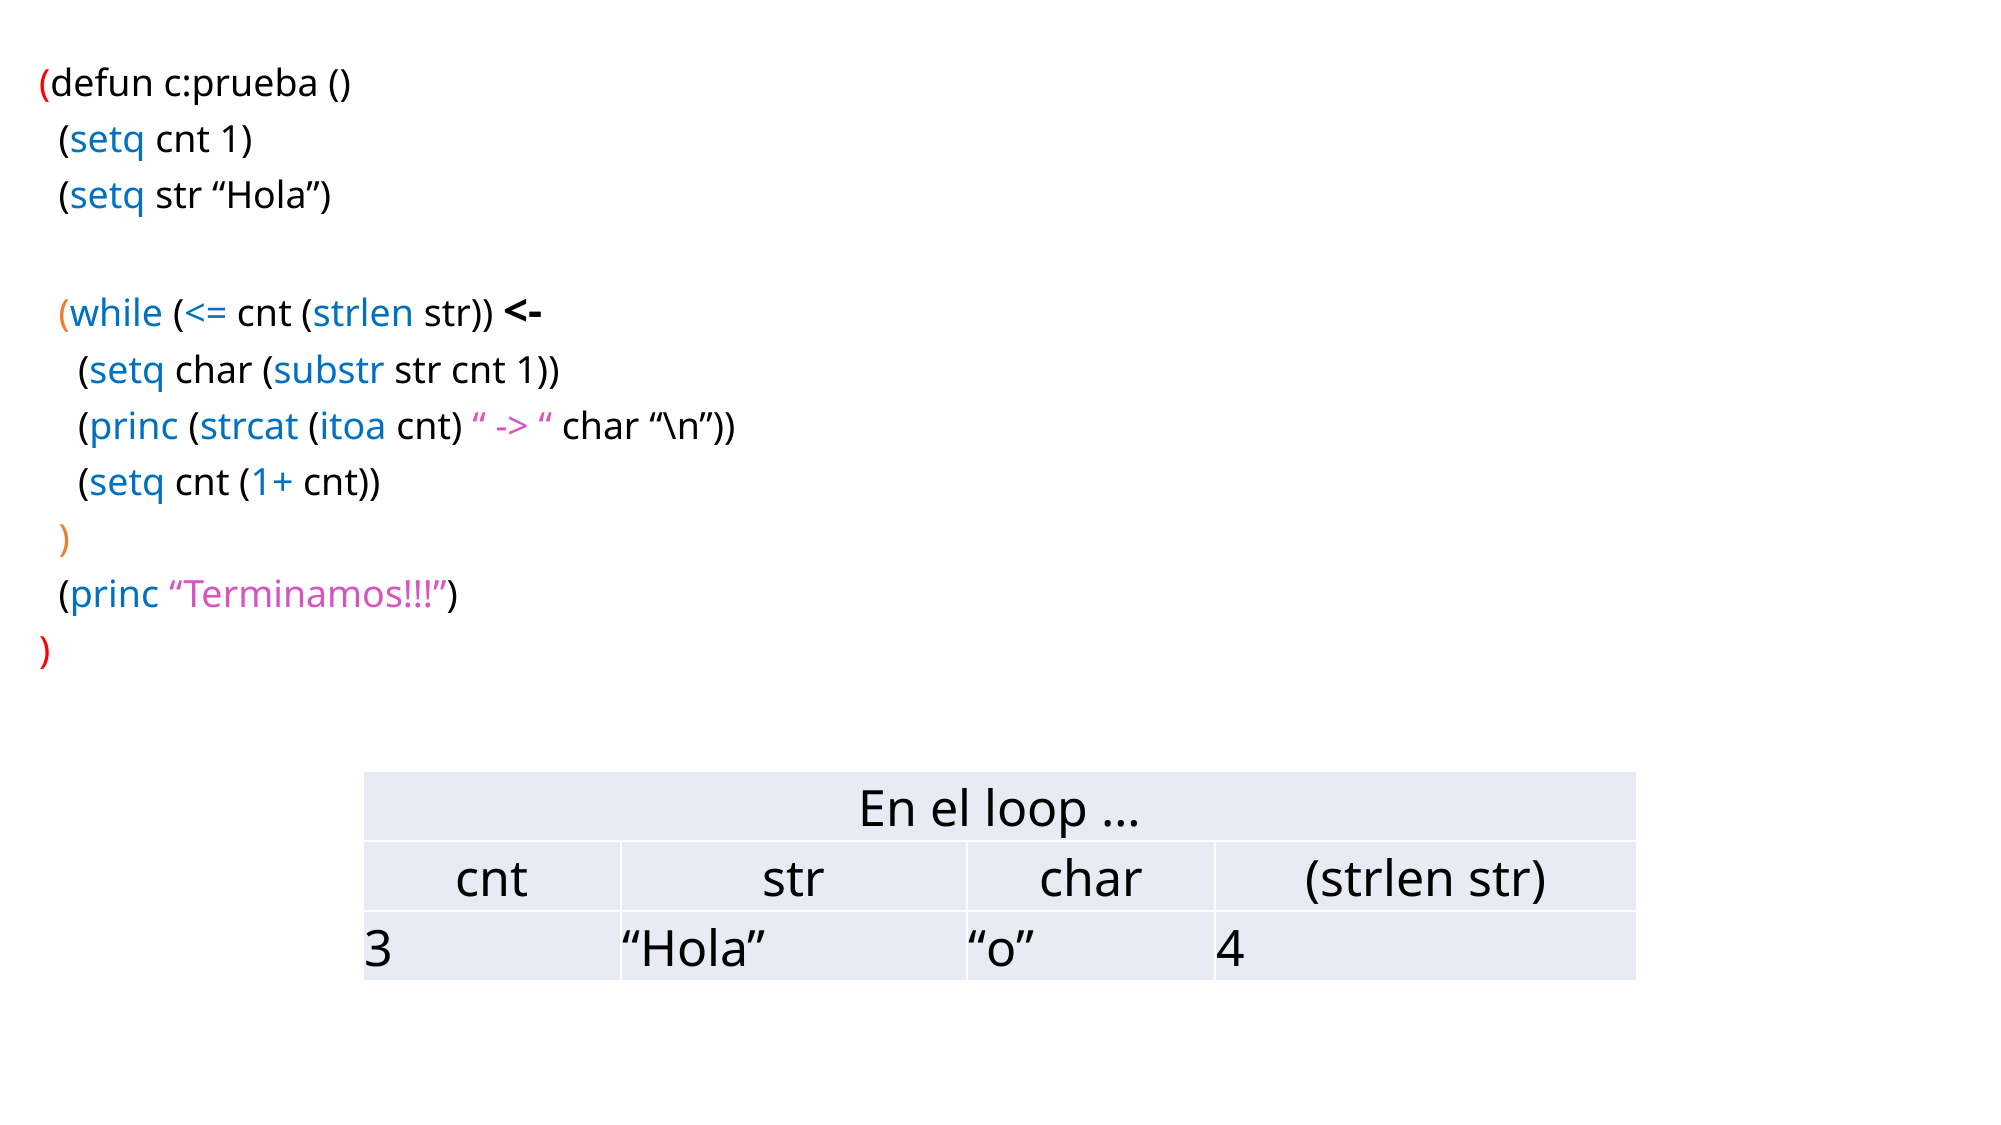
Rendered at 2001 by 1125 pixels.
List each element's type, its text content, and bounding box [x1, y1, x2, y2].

table_cell char [968, 842, 1214, 910]
table_cell “Hola” [622, 912, 966, 980]
table_cell str [622, 842, 966, 910]
table_cell 3 [364, 912, 620, 980]
table_cell 4 [1216, 912, 1636, 980]
table_cell cnt [364, 842, 620, 910]
table_cell (strlen str) [1216, 842, 1636, 910]
list (defun c:prueba () (setq cnt 1) (setq str “Hola”) (while (<= cnt (strlen str)) <- (setq char (substr str cnt 1)) (princ (strcat (itoa cnt) “ -> “ char “\n”)) (setq cnt (1+ cnt)) ) (princ “Terminamos!!!”) ) [24, 56, 1595, 686]
table_header En el loop … [364, 772, 1636, 840]
table_cell “o” [968, 912, 1214, 980]
